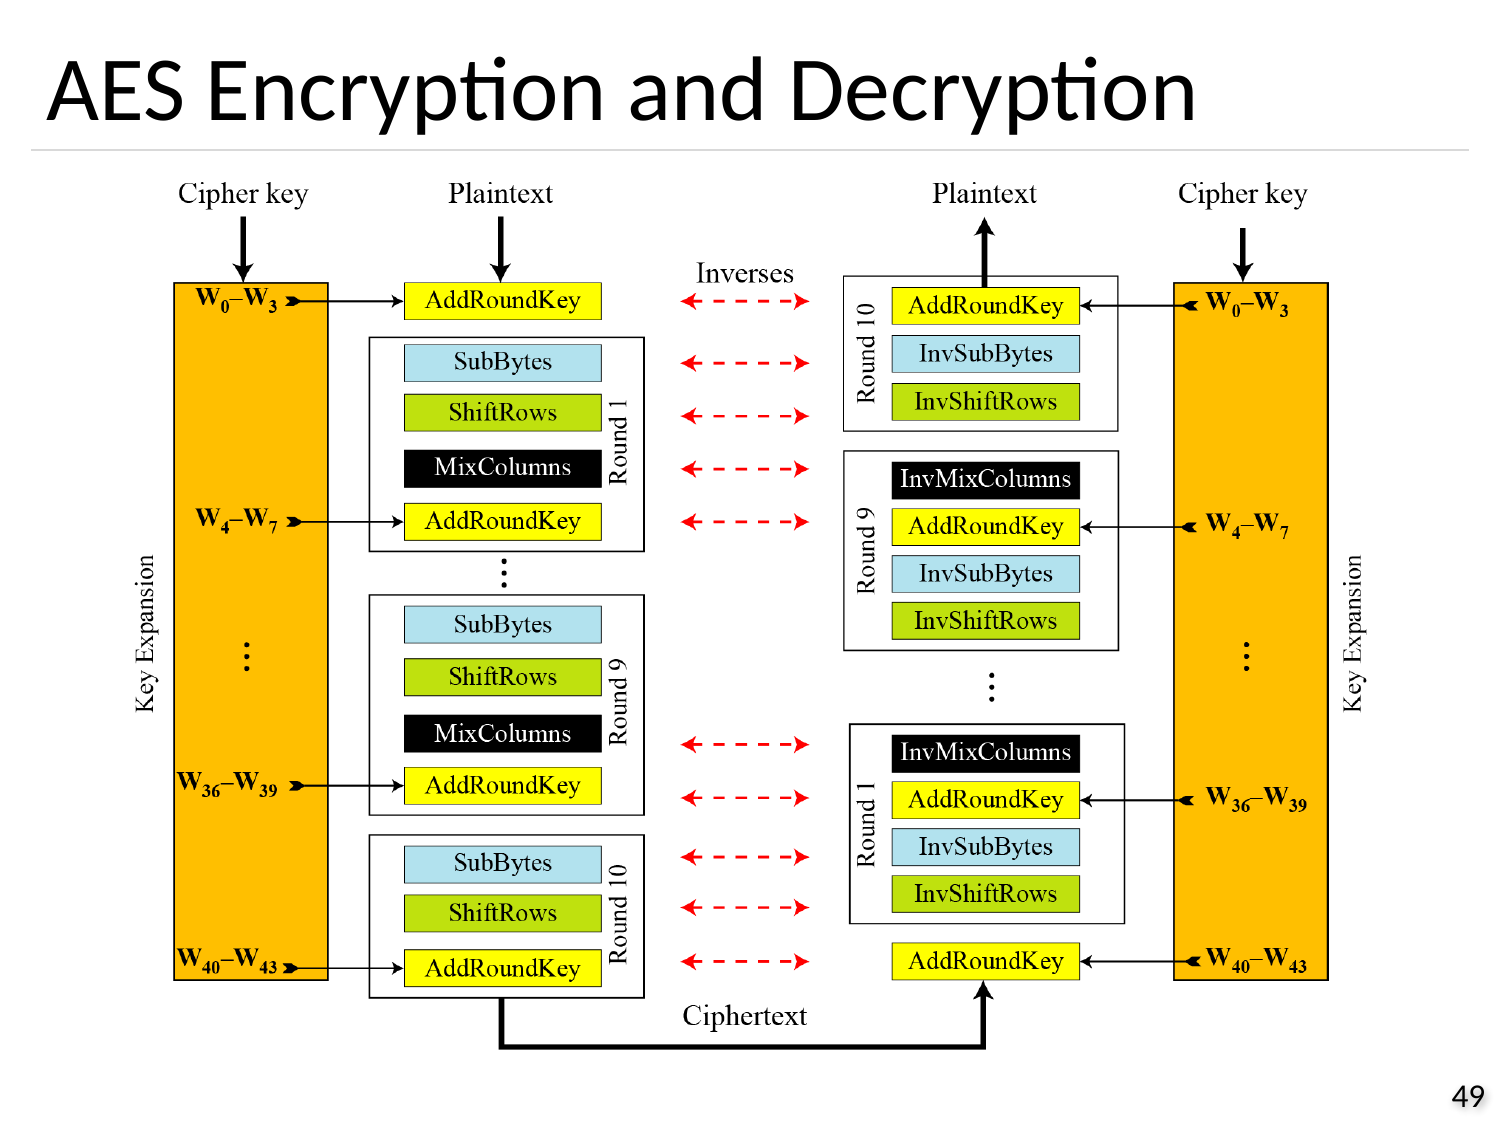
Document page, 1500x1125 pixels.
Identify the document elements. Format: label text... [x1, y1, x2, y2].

picture [131, 178, 1369, 1051]
title AES Encryption and Decryption [31, 17, 1469, 150]
